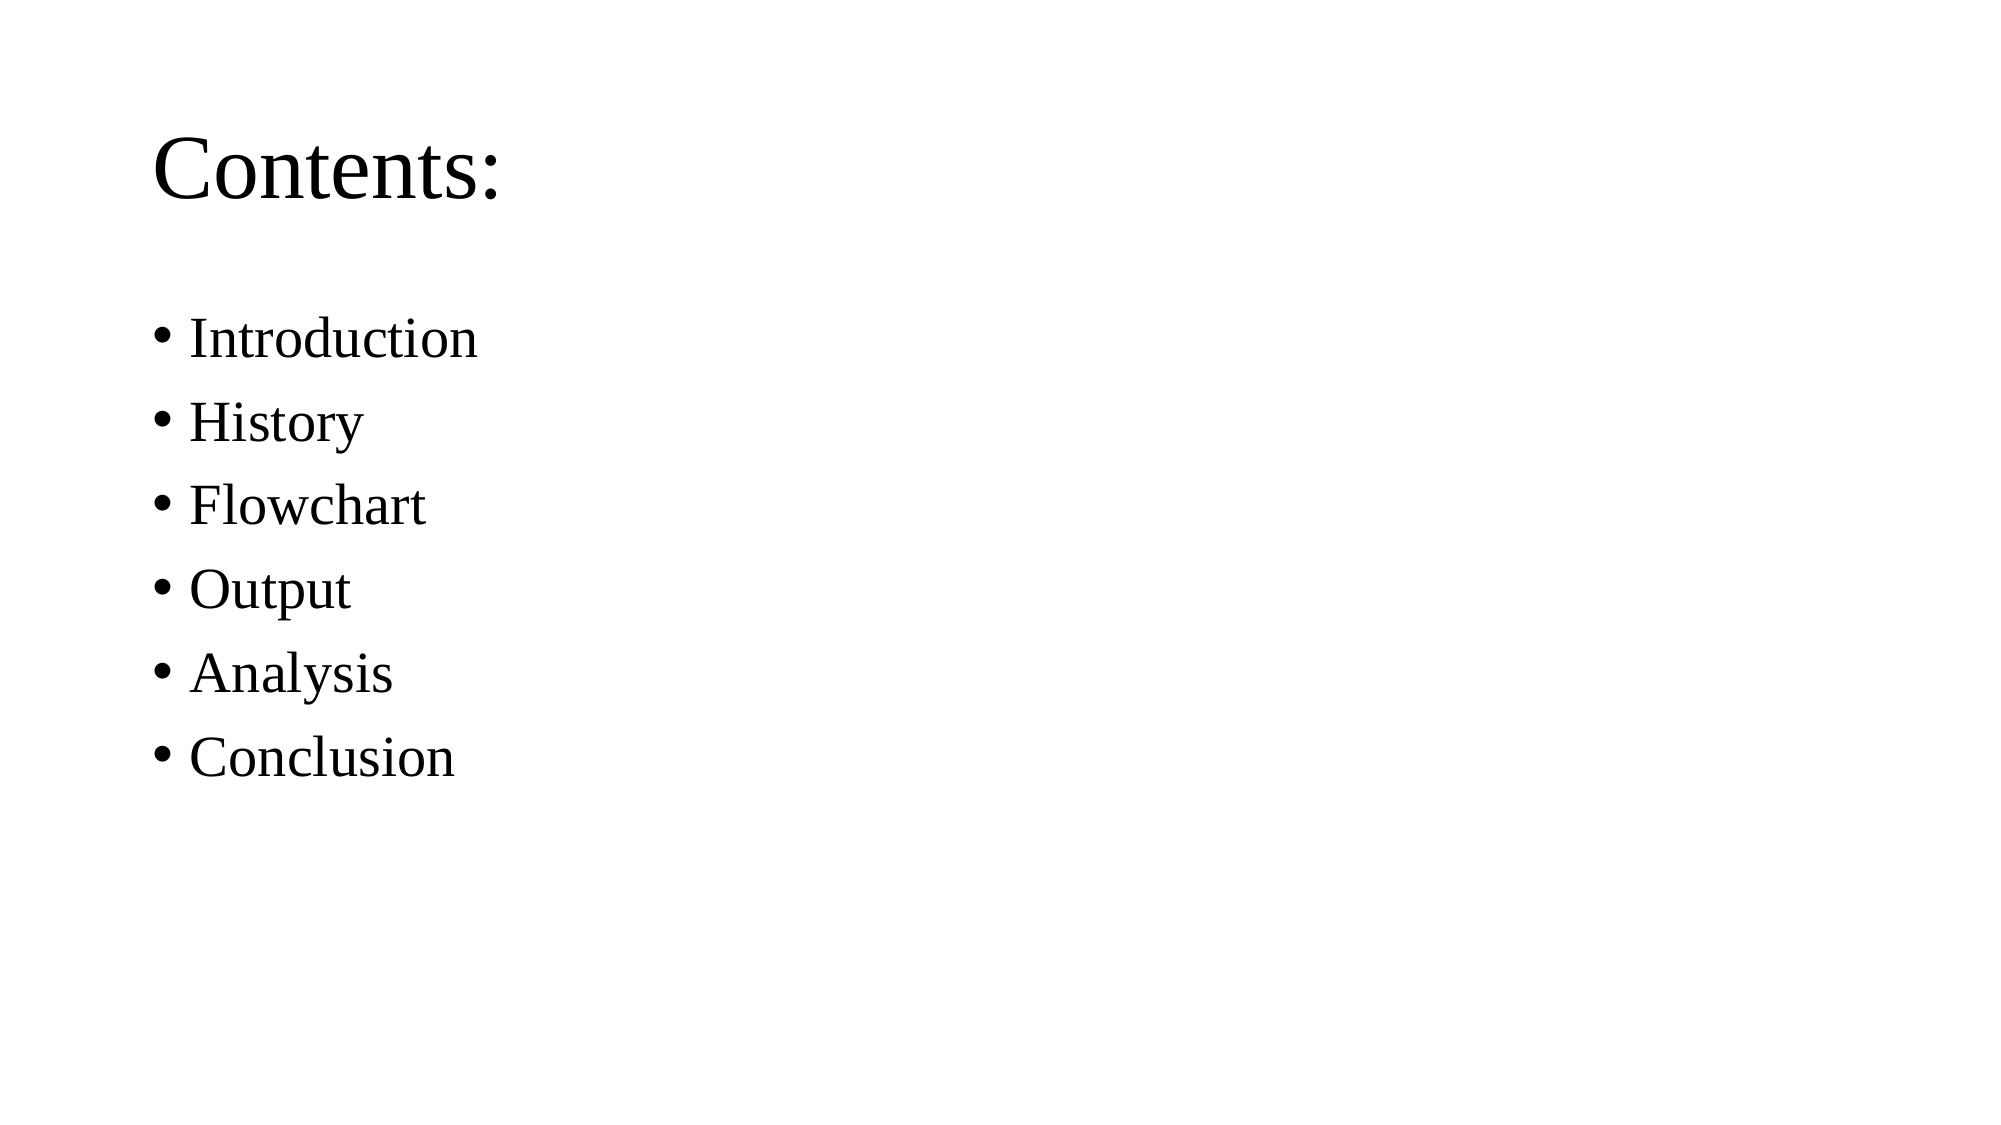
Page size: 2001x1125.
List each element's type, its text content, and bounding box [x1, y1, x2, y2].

list Introduction History Flowchart Output Analysis Conclusion [137, 299, 1863, 1014]
title Contents: [137, 59, 1863, 278]
